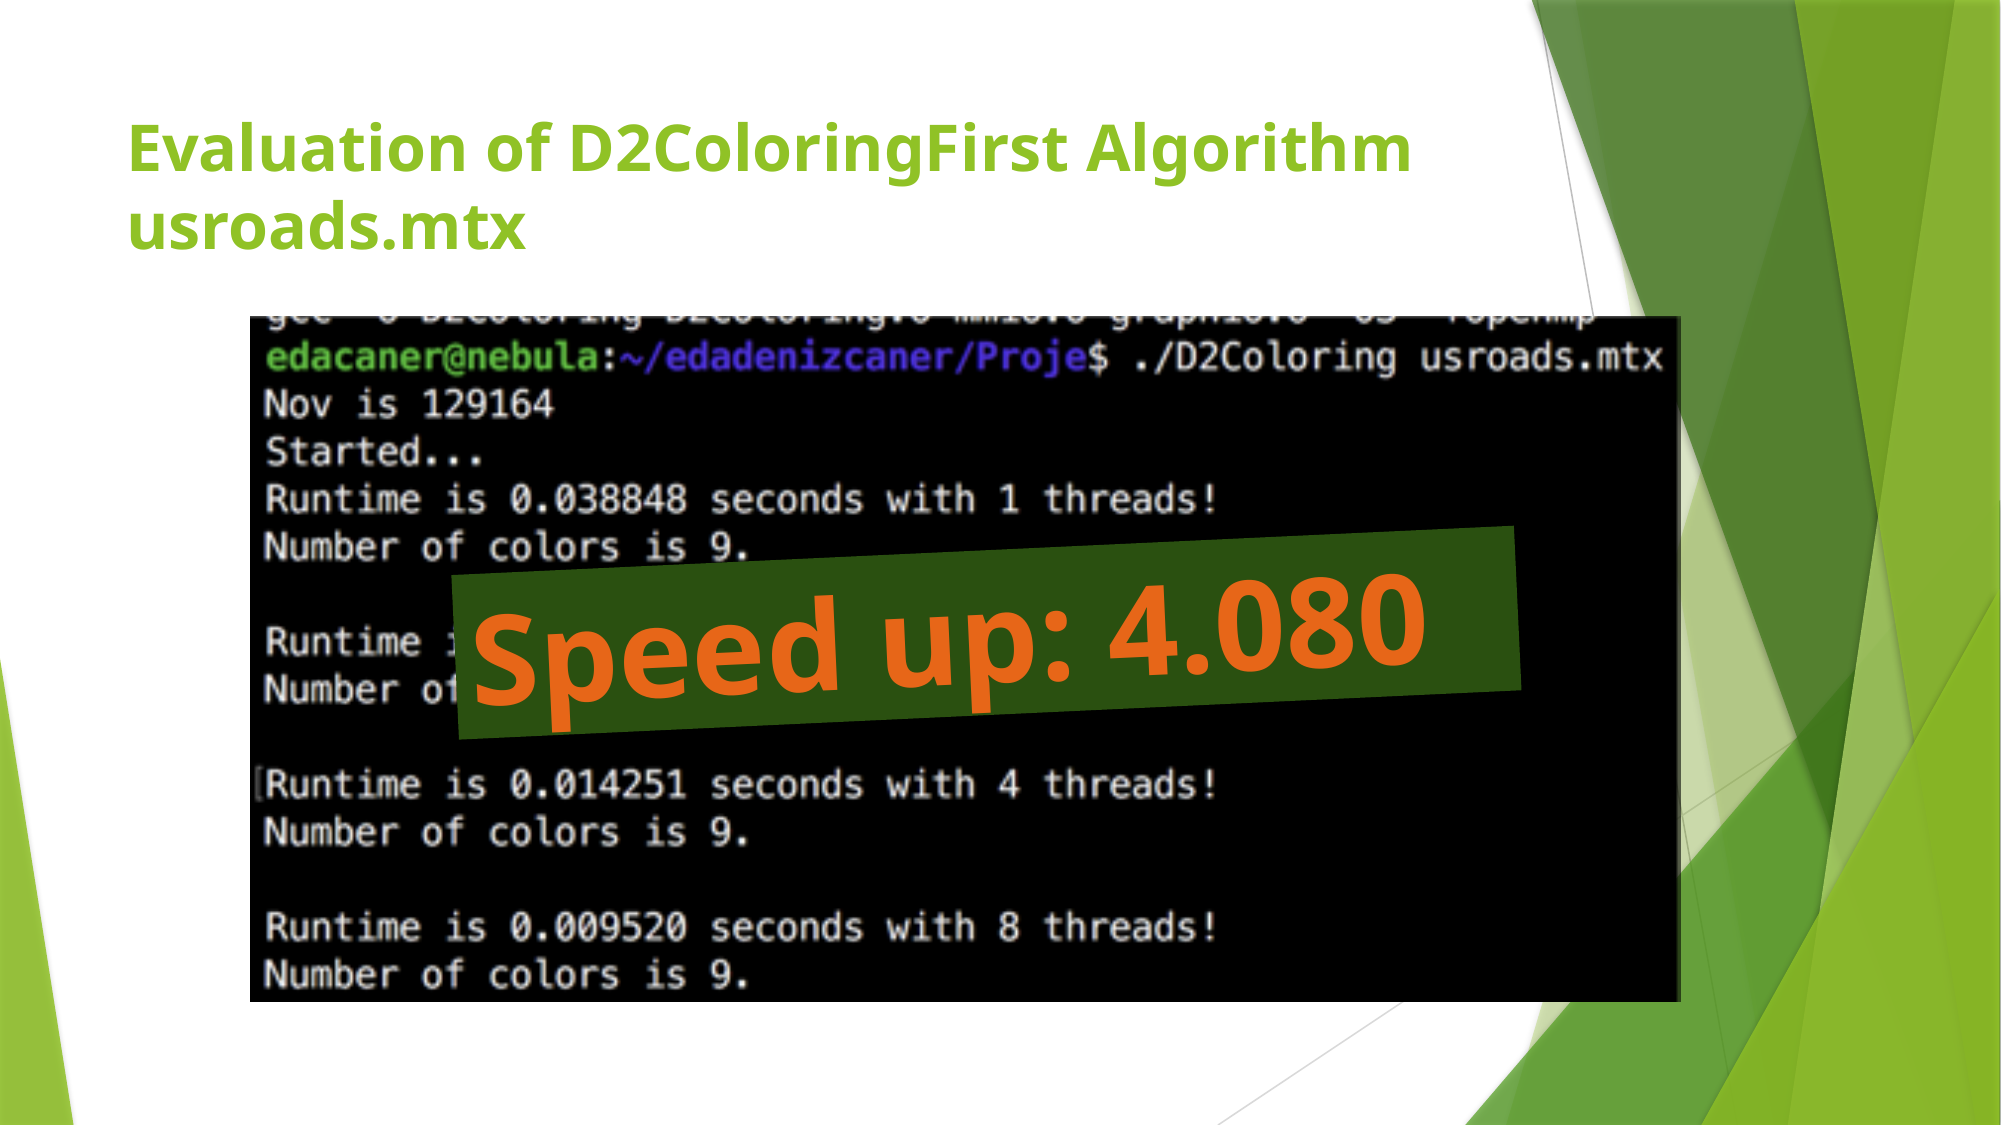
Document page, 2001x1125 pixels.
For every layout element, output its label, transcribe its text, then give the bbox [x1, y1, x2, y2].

title Evaluation of D2ColoringFirst Algorithm usroads.mtx [111, 99, 1522, 317]
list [250, 316, 1682, 1003]
